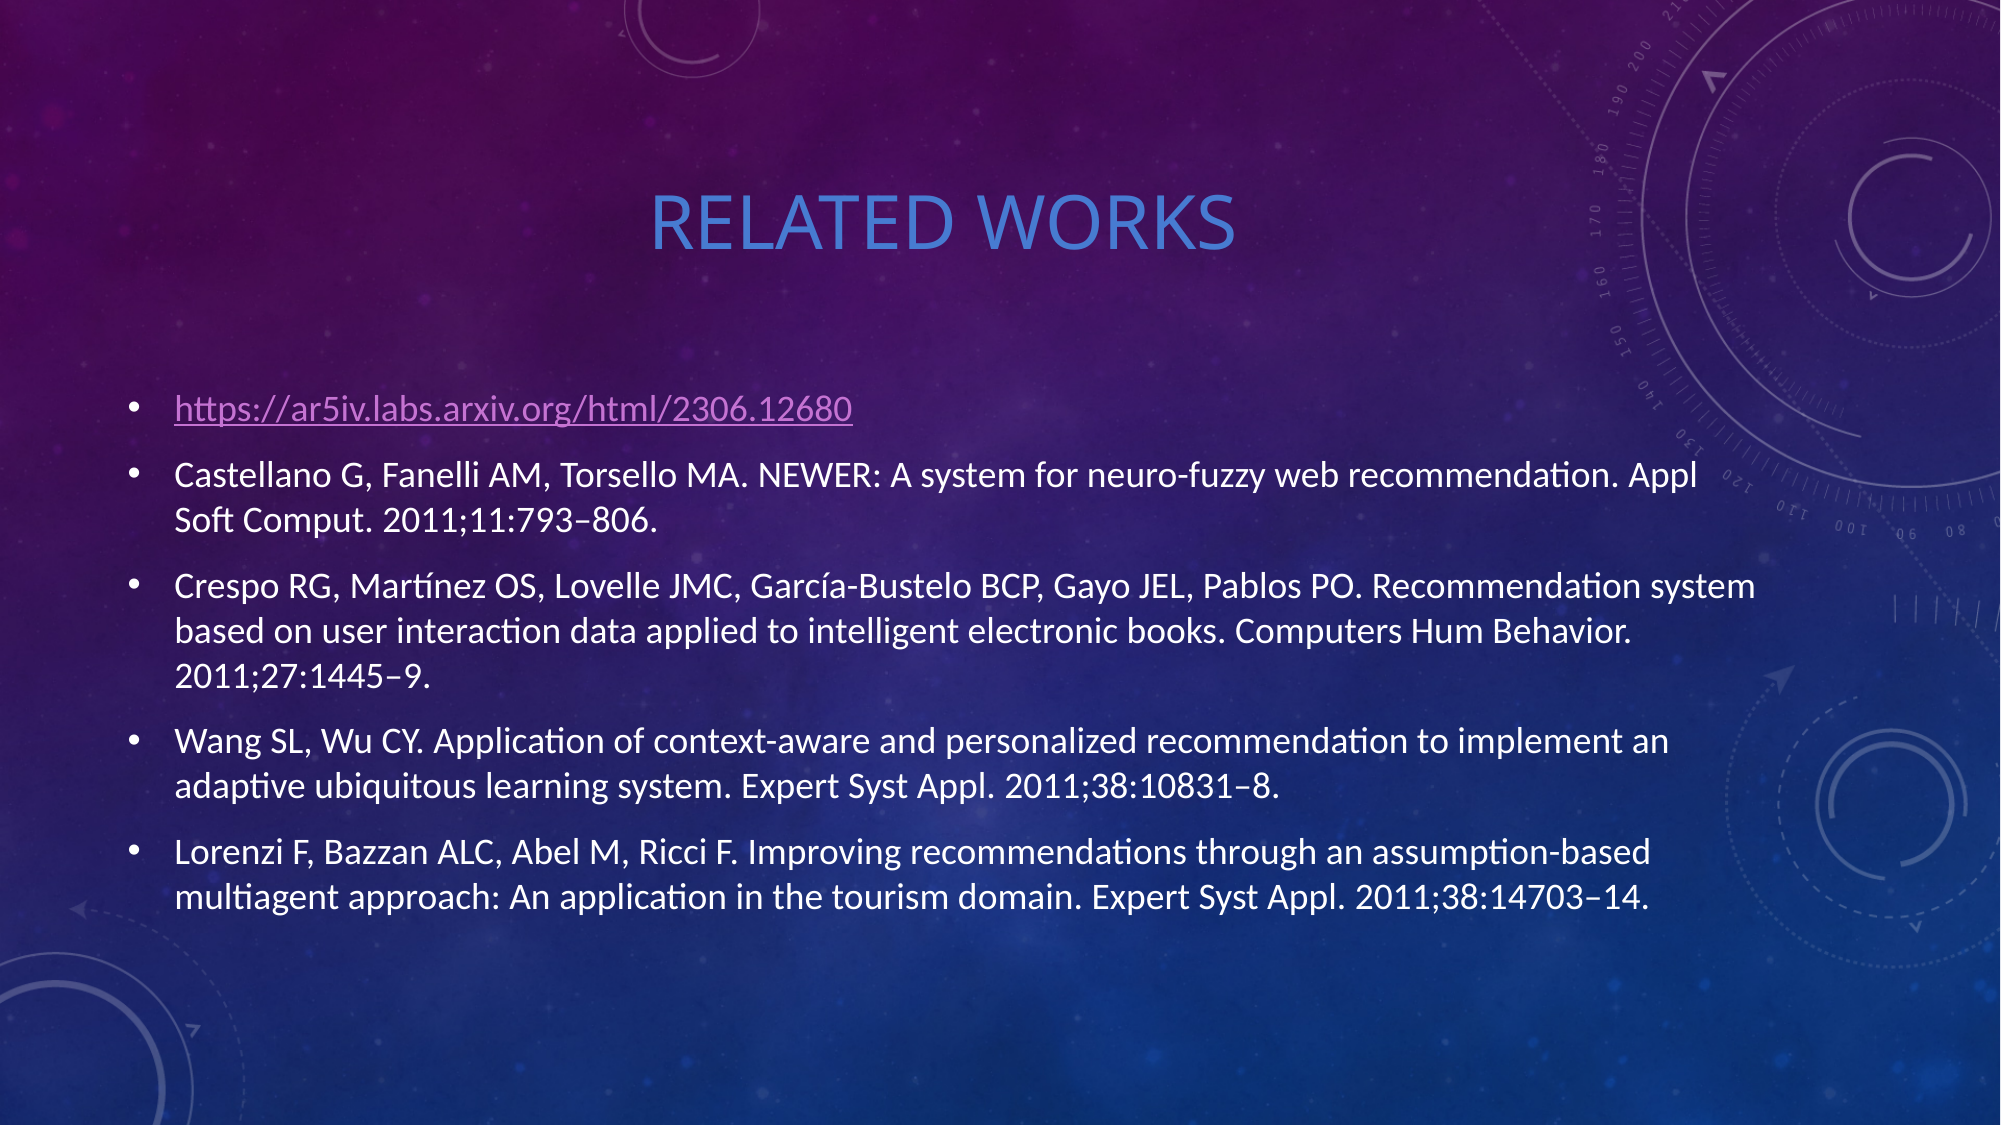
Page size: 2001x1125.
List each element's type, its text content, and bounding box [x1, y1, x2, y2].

picture [0, 0, 2001, 1125]
title Related works [112, 99, 1775, 339]
list https://ar5iv.labs.arxiv.org/html/2306.12680 Castellano G, Fanelli AM, Torsello MA. NEWER: A system for neuro-fuzzy web recommendation. Appl Soft Comput. 2011;11:793–806. Crespo RG, Martínez OS, Lovelle JMC, García-Bustelo BCP, Gayo JEL, Pablos PO. Recommendation system based on user interaction data applied to intelligent electronic books. Computers Hum Behavior. 2011;27:1445–9. Wang SL, Wu CY. Application of context-aware and personalized recommendation to implement an adaptive ubiquitous learning system. Expert Syst Appl. 2011;38:10831–8. Lorenzi F, Bazzan ALC, Abel M, Ricci F. Improving recommendations through an assumption-based multiagent approach: An application in the tourism domain. Expert Syst Appl. 2011;38:14703–14. [112, 351, 1775, 950]
